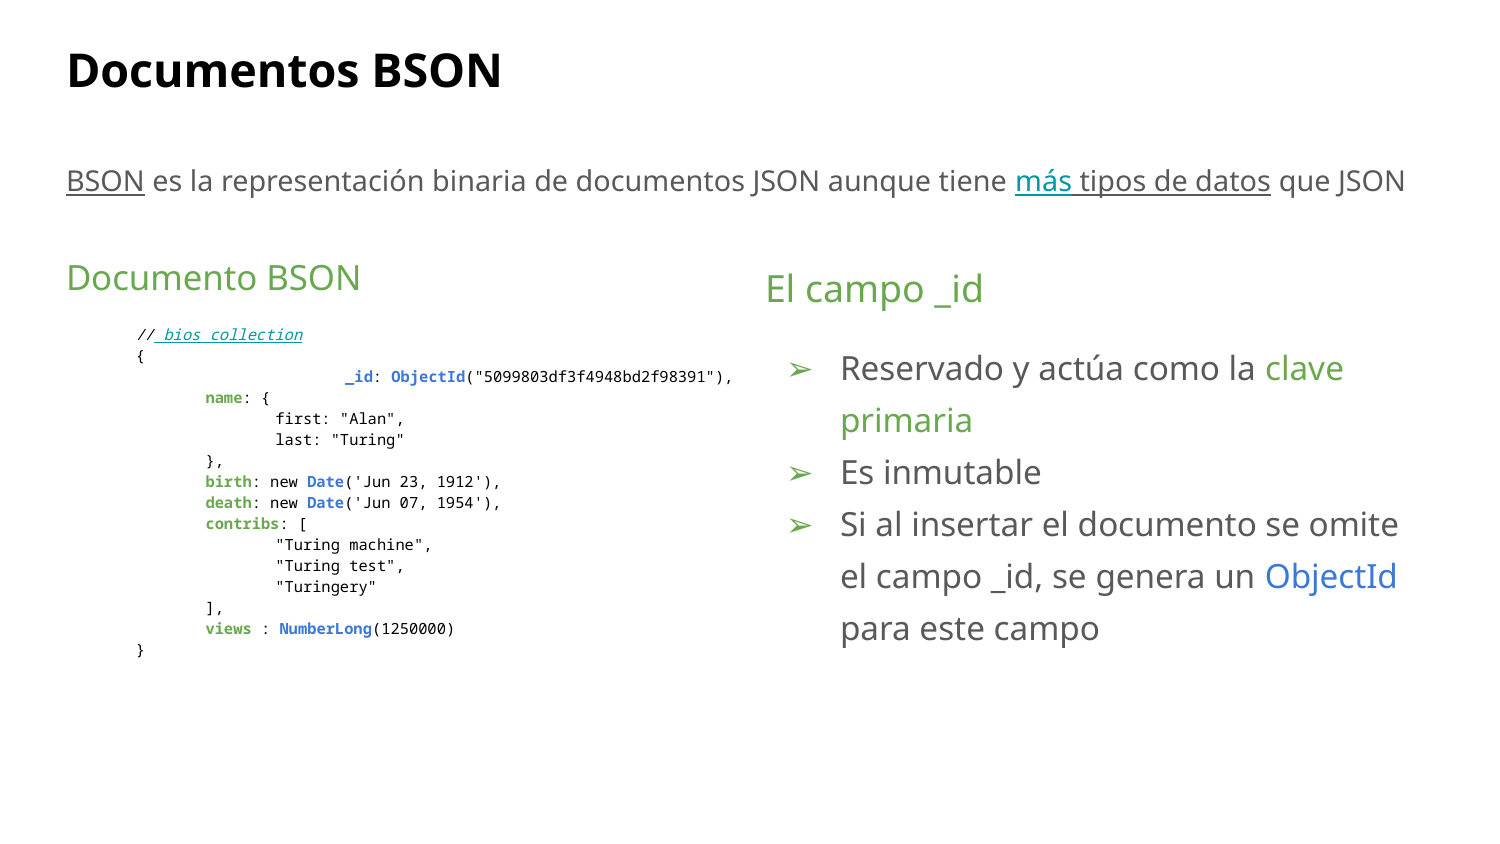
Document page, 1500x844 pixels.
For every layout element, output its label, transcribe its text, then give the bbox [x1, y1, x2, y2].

list El campo _id Reservado y actúa como la clave primaria Es inmutable Si al insertar el documento se omite el campo _id, se genera un ObjectId para este campo [750, 239, 1449, 789]
list BSON es la representación binaria de documentos JSON aunque tiene más tipos de datos que JSON [51, 140, 1449, 219]
list Documento BSON // bios collection { _id: ObjectId("5099803df3f4948bd2f98391"), name: { first: "Alan", last: "Turing" }, birth: new Date('Jun 23, 1912'), death: new Date('Jun 07, 1954'), contribs: [ "Turing machine", "Turing test", "Turingery" ], views : NumberLong(1250000) } [51, 231, 750, 693]
title Documentos BSON [51, 23, 1449, 117]
